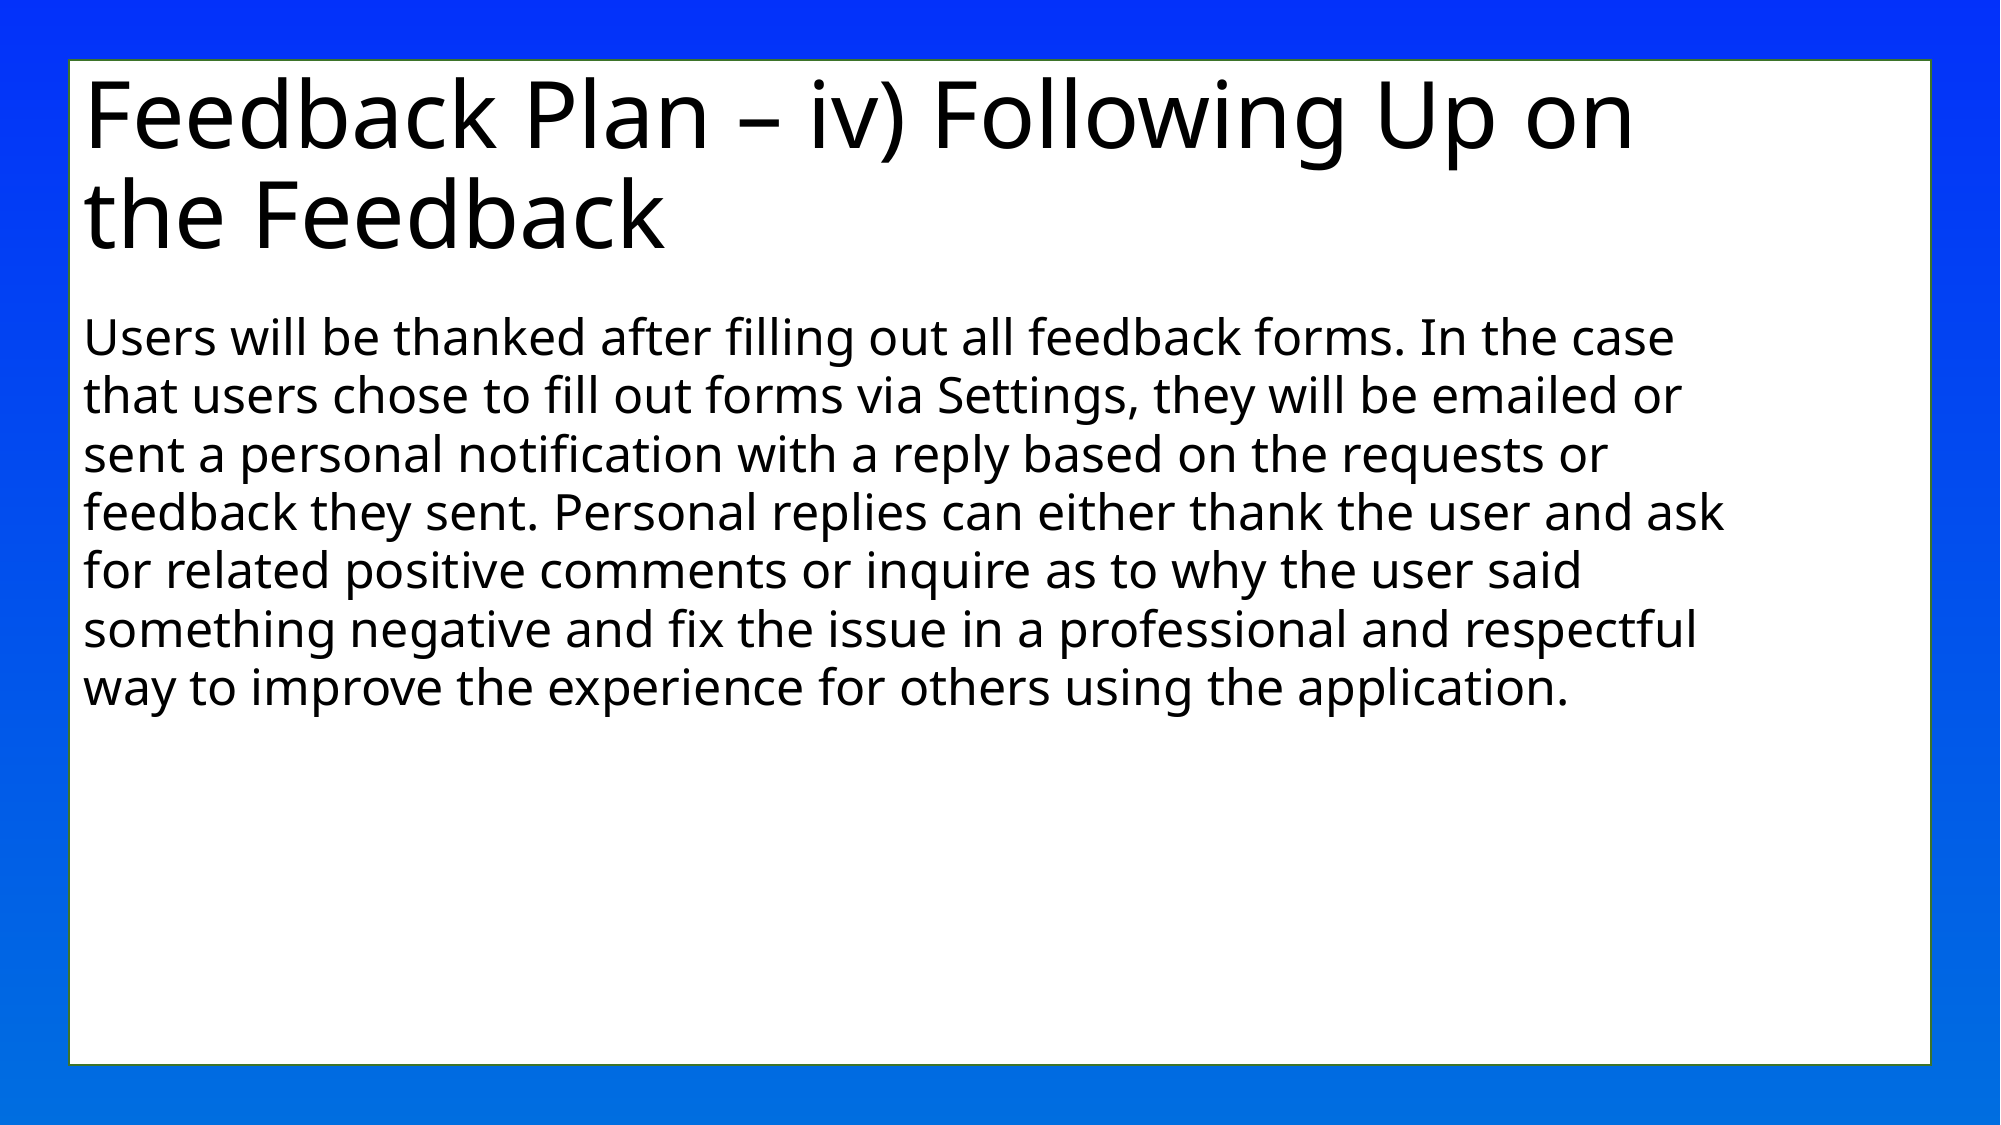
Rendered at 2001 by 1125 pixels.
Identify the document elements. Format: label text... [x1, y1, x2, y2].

title Feedback Plan – iv) Following Up on the Feedback [68, 59, 1799, 278]
list Users will be thanked after filling out all feedback forms. In the case that users chose to fill out forms via Settings, they will be emailed or sent a personal notification with a reply based on the requests or feedback they sent. Personal replies can either thank the user and ask for related positive comments or inquire as to why the user said something negative and fix the issue in a professional and respectful way to improve the experience for others using the application. [68, 299, 1799, 990]
text_box [68, 59, 1932, 1066]
